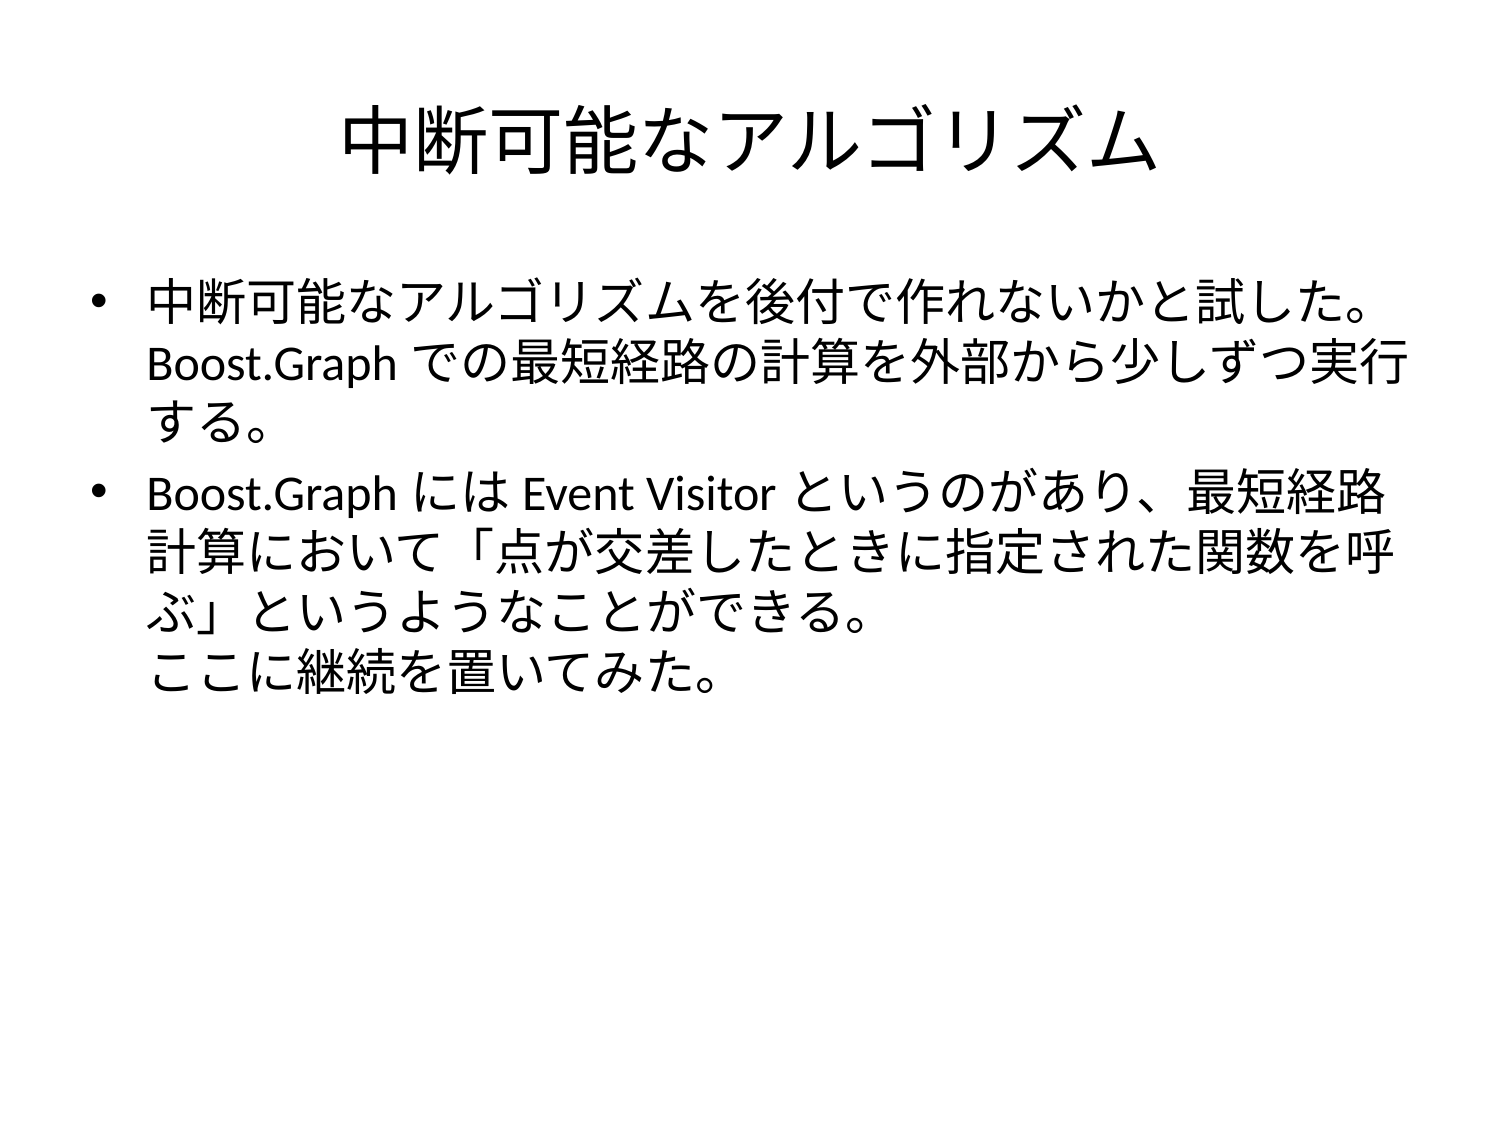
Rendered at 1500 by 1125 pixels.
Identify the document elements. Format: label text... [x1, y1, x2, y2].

title 中断可能なアルゴリズム [75, 45, 1425, 233]
list 中断可能なアルゴリズムを後付で作れないかと試した。Boost.Graphでの最短経路の計算を外部から少しずつ実行する。 Boost.GraphにはEvent Visitorというのがあり、最短経路計算において「点が交差したときに指定された関数を呼ぶ」というようなことができる。 ここに継続を置いてみた。 [75, 262, 1425, 1005]
